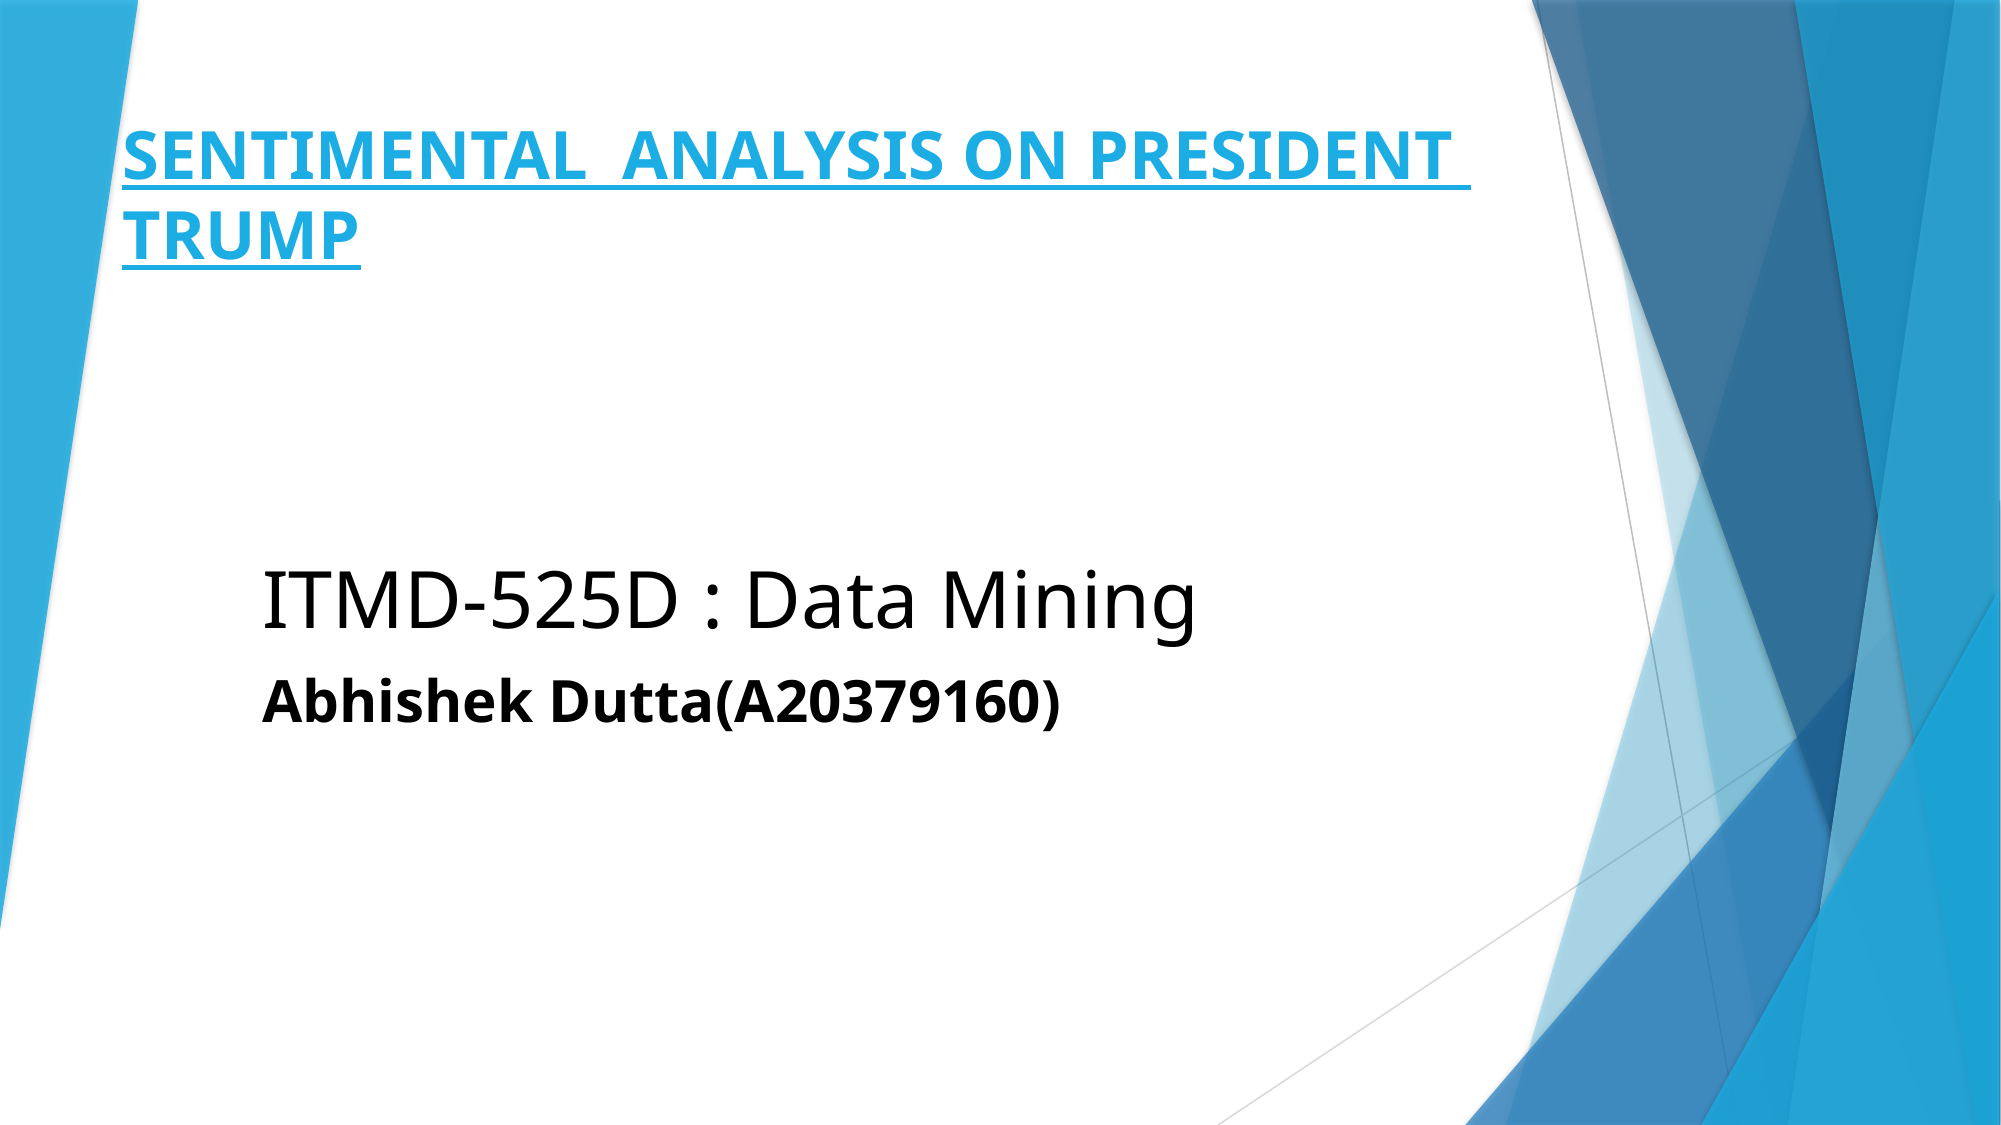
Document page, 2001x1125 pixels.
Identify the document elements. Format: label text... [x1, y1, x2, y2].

title SENTIMENTAL ANALYSIS ON PRESIDENT TRUMP [107, 94, 1721, 281]
subtitle ITMD-525D : Data Mining Abhishek Dutta(A20379160) [247, 541, 1522, 933]
